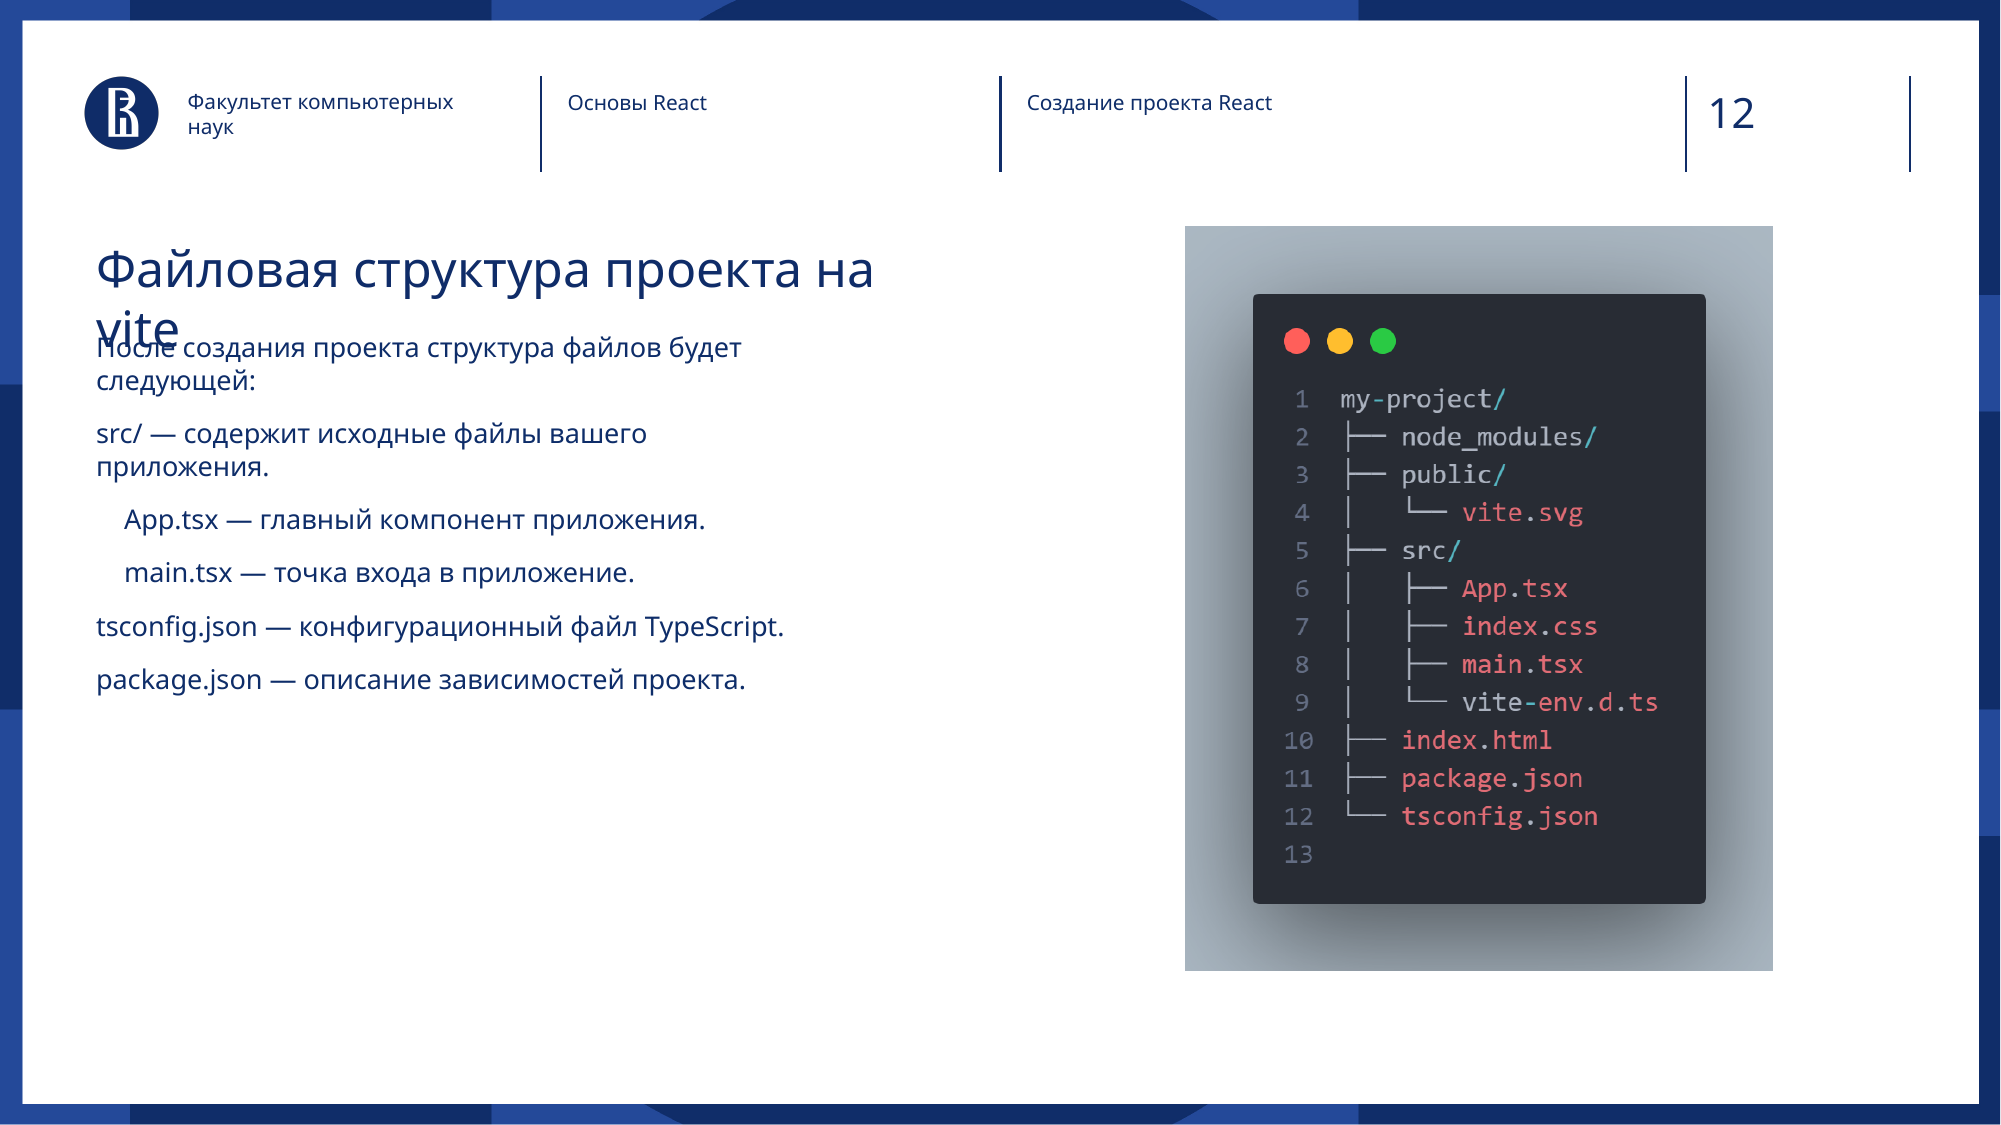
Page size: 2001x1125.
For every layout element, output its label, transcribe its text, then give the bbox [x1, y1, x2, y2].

list После создания проекта структура файлов будет следующей: src/ — содержит исходные файлы вашего приложения. App.tsx — главный компонент приложения. main.tsx — точка входа в приложение. tsconfig.json — конфигурационный файл TypeScript. package.json — описание зависимостей проекта. [96, 365, 815, 888]
title Файловая структура проекта на vite [96, 237, 957, 365]
list Создание проекта React [1026, 90, 1367, 157]
list Факультет компьютерных наук [187, 88, 500, 157]
picture [0, 0, 2001, 1125]
list Основы React [567, 90, 907, 157]
